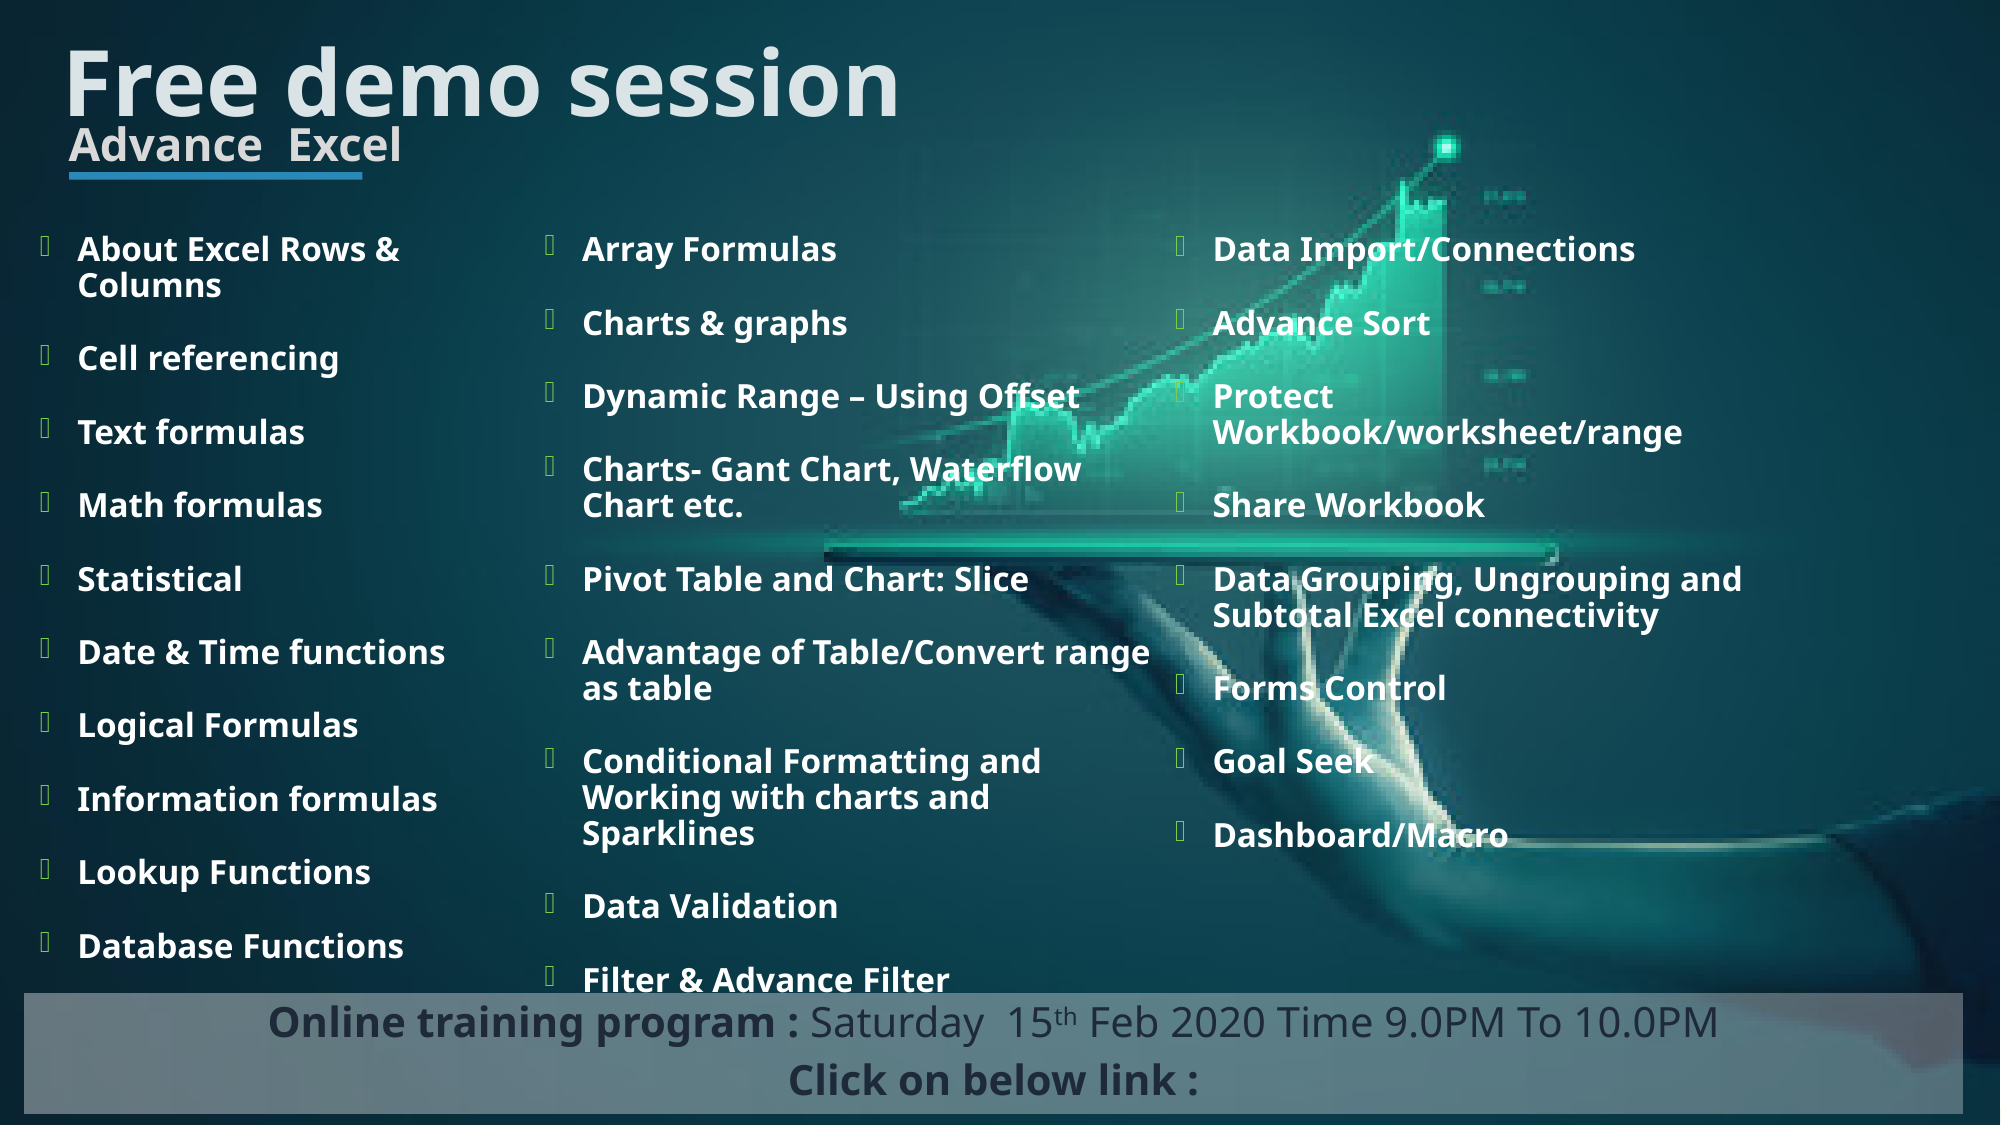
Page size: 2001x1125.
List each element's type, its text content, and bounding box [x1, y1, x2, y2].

text_box Online training program : Saturday 15th Feb 2020 Time 9.0PM To 10.0PM Click on below link : [24, 993, 1963, 1114]
text_box Advance Excel [68, 122, 1026, 172]
text_box [68, 172, 364, 181]
picture [0, 0, 2000, 1125]
text_box Free demo session [62, 37, 1687, 137]
text_box Data Import/Connections Advance Sort Protect Workbook/worksheet/range Share Workbook Data Grouping, Ungrouping and Subtotal Excel connectivity Forms Control Goal Seek Dashboard/Macro [1174, 232, 1788, 879]
text_box Array Formulas Charts & graphs Dynamic Range – Using Offset Charts- Gant Chart, Waterflow Chart etc. Pivot Table and Chart: Slice Advantage of Table/Convert range as table Conditional Formatting and Working with charts and Sparklines Data Validation Filter & Advance Filter [544, 232, 1170, 886]
list About Excel Rows & Columns Cell referencing Text formulas Math formulas Statistical Date & Time functions Logical Formulas Information formulas Lookup Functions Database Functions [39, 232, 540, 961]
